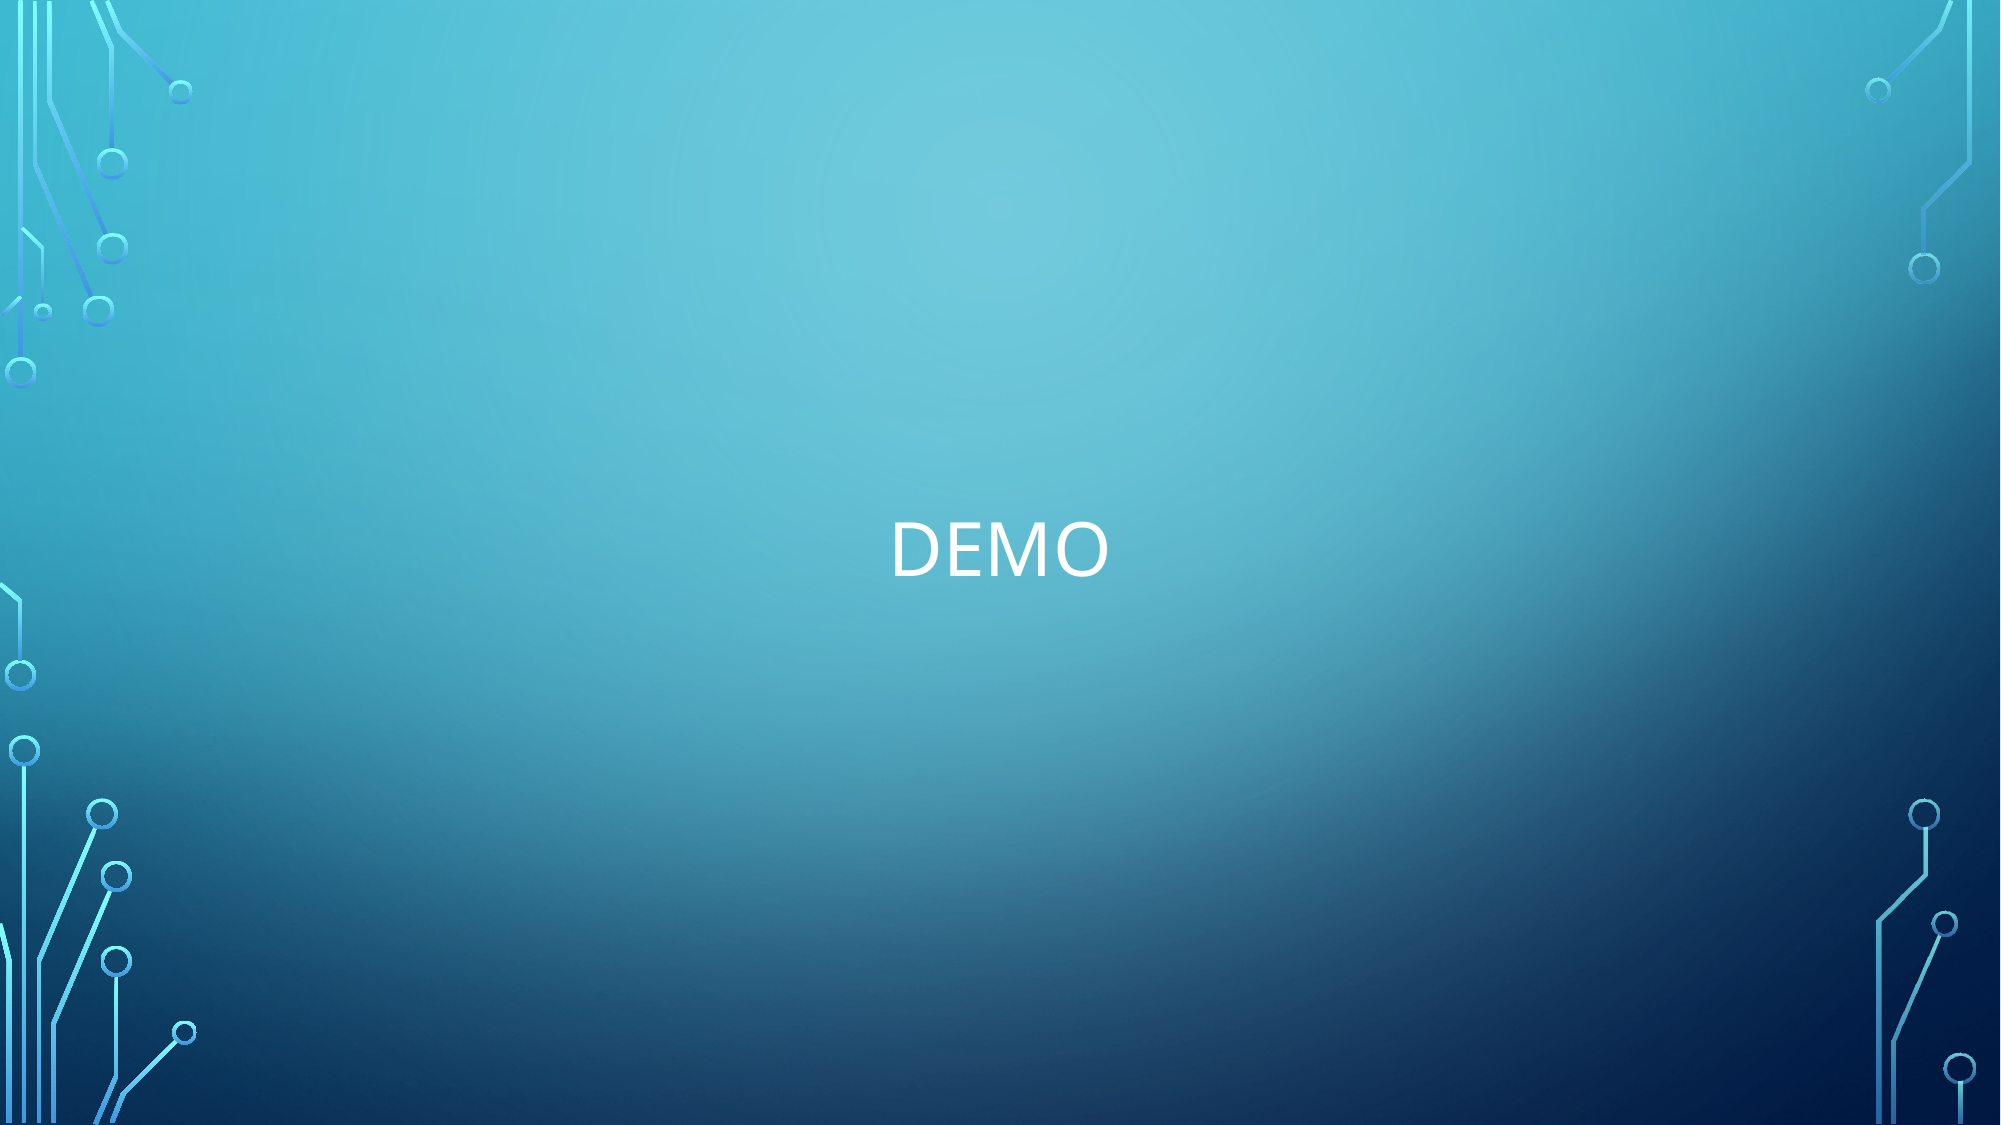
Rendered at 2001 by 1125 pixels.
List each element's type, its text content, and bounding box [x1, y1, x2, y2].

title DEMO [187, 430, 1813, 674]
